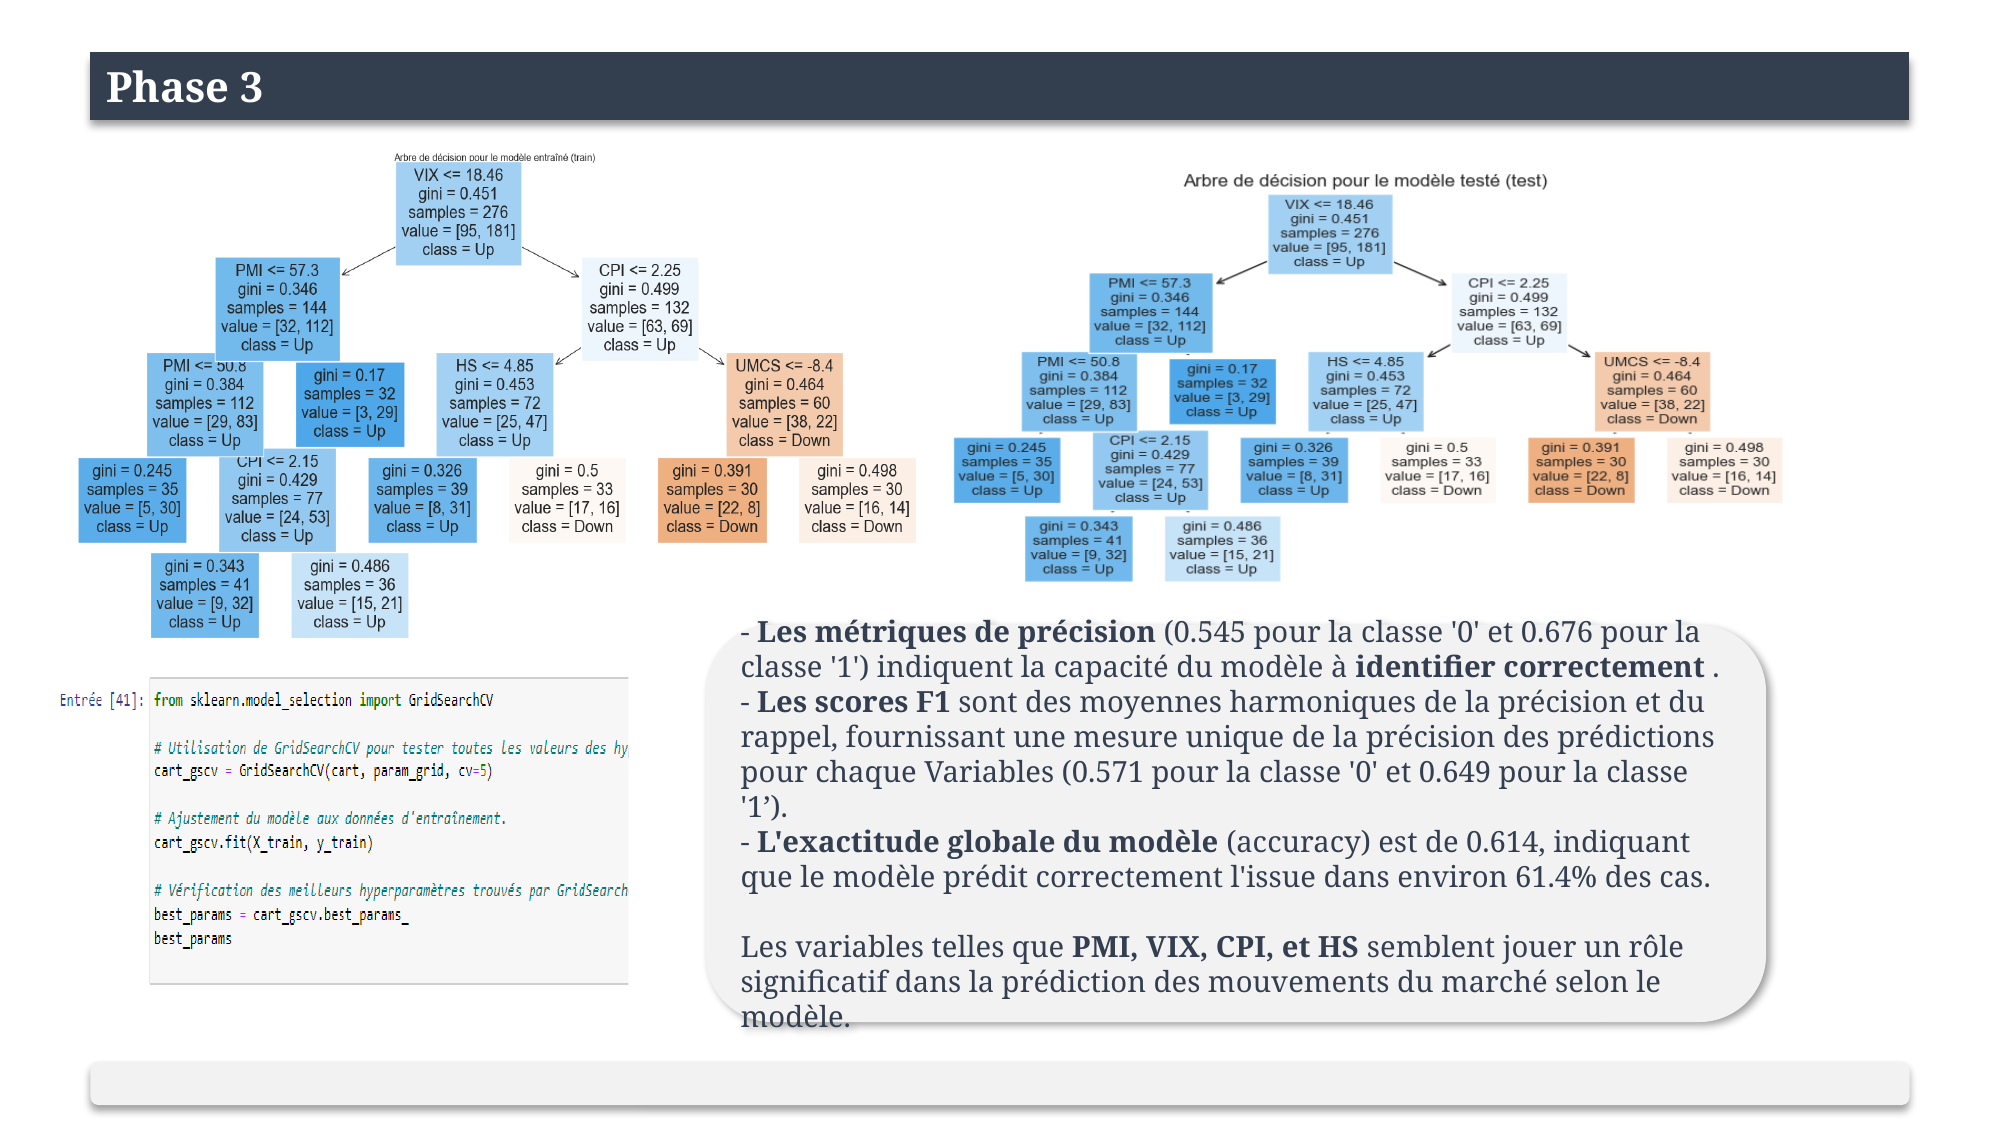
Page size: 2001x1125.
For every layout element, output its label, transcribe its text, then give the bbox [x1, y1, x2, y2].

text_box Phase 3 [91, 53, 1909, 119]
picture [54, 147, 1806, 649]
text_box - Les métriques de précision (0.545 pour la classe '0' et 0.676 pour la classe '1') indiquent la capacité du modèle à identifier correctement . - Les scores F1 sont des moyennes harmoniques de la précision et du rappel, fournissant une mesure unique de la précision des prédictions pour chaque Variables (0.571 pour la classe '0' et 0.649 pour la classe '1’). - L'exactitude globale du modèle (accuracy) est de 0.614, indiquant que le modèle prédit correctement l'issue dans environ 61.4% des cas. Les variables telles que PMI, VIX, CPI, et HS semblent jouer un rôle significatif dans la prédiction des mouvements du marché selon le modèle. [705, 624, 1767, 1023]
picture [54, 672, 629, 997]
